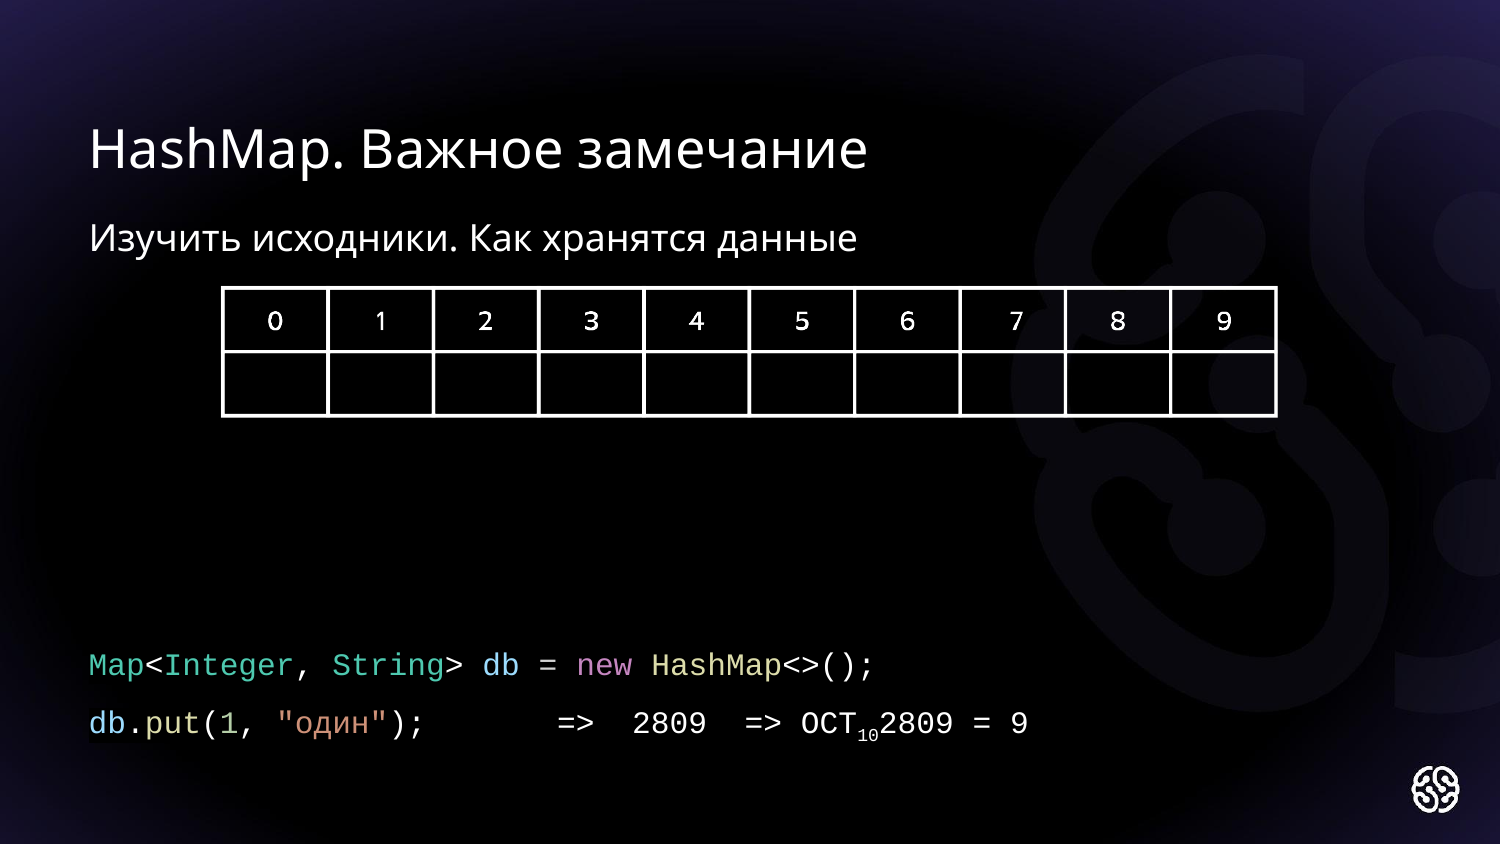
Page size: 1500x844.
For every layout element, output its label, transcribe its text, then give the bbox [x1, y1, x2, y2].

text_box Изучить исходники. Как хранятся данные Map<Integer, String> db = new HashMap<>(); db.put(1, "один"); => 2809 => ОСТ102809 = 9 [88, 398, 1406, 745]
subtitle HashMap. Важное замечание [88, 0, 1412, 398]
picture [0, 0, 1500, 844]
picture [213, 278, 1293, 425]
